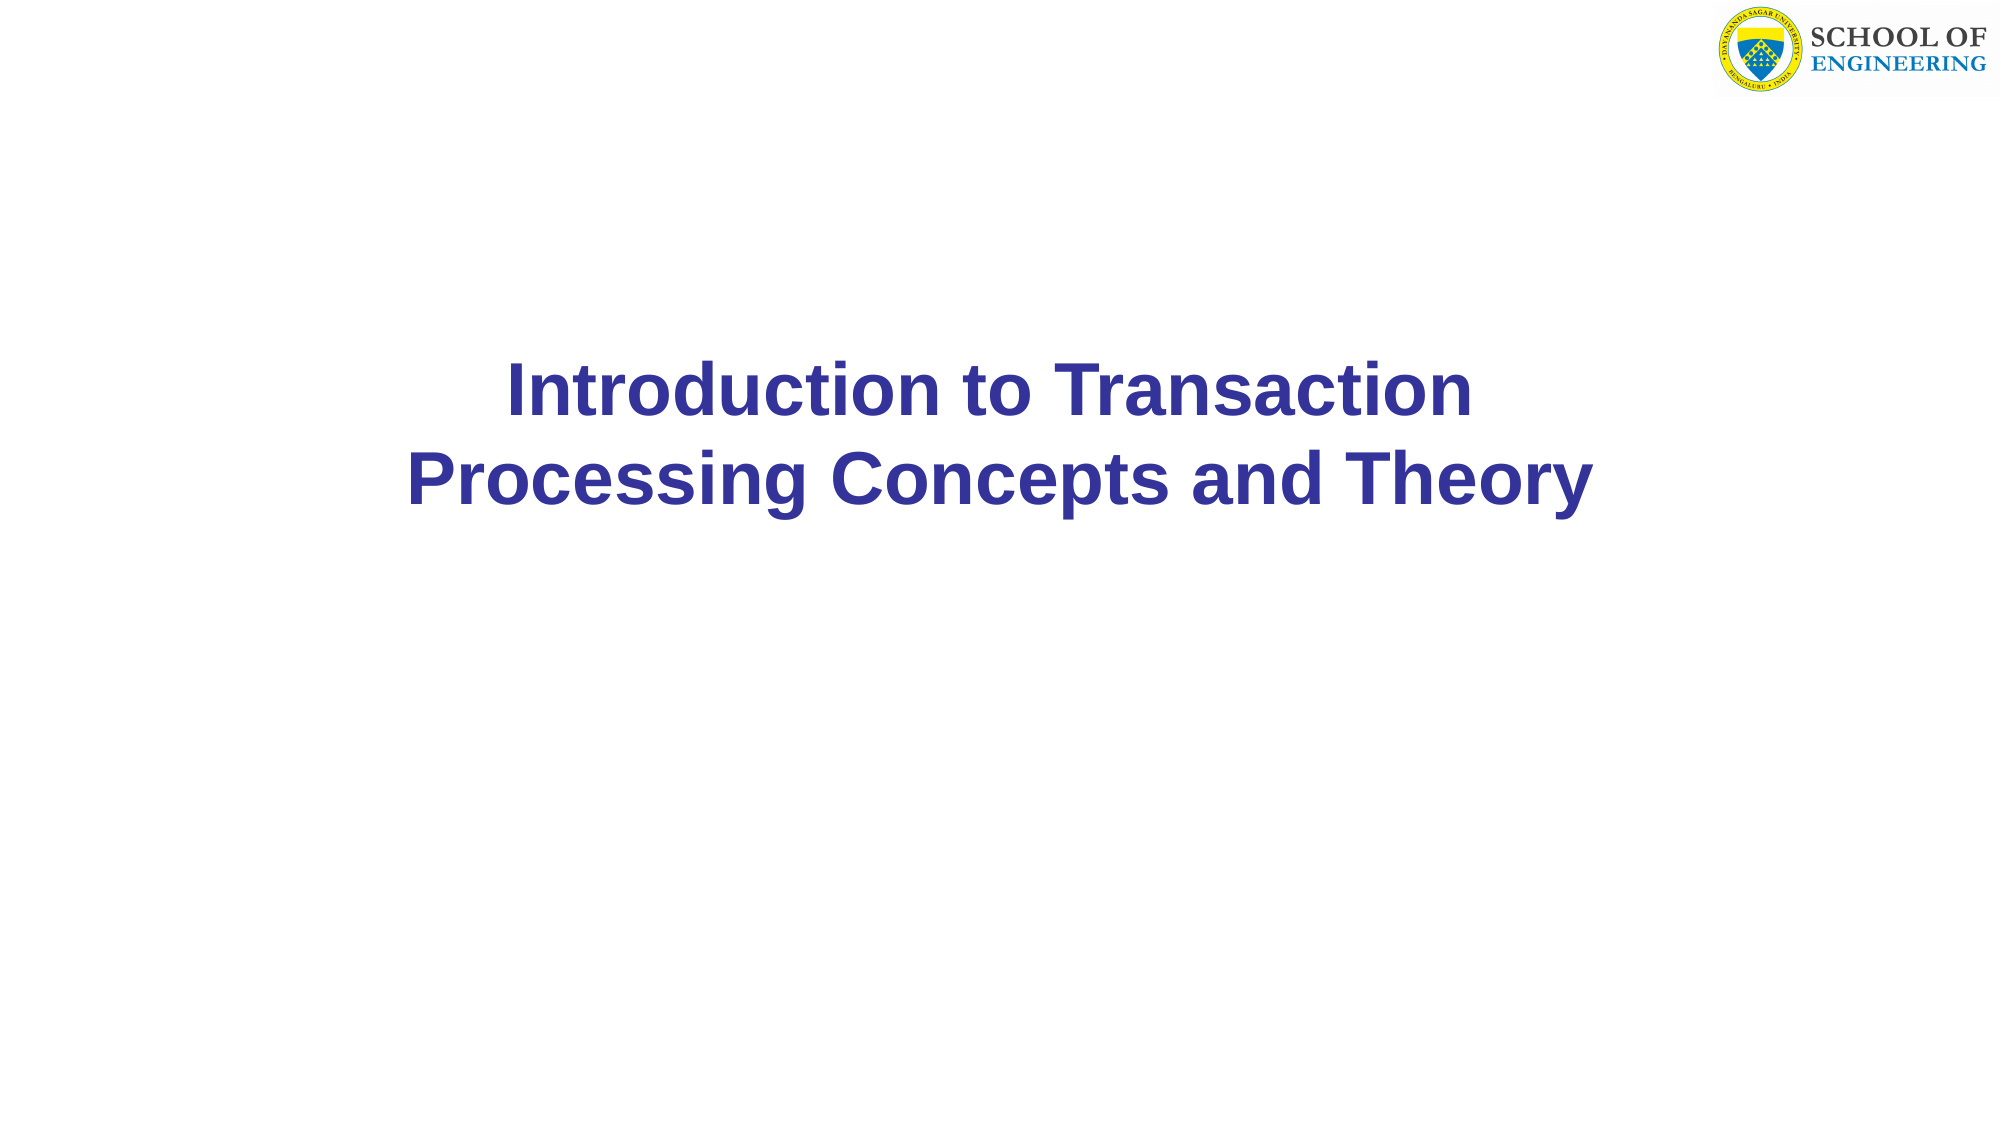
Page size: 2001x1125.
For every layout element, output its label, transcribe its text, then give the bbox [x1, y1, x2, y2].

subtitle Introduction to Transaction Processing Concepts and Theory [379, 336, 1621, 994]
picture [1713, 1, 2000, 97]
